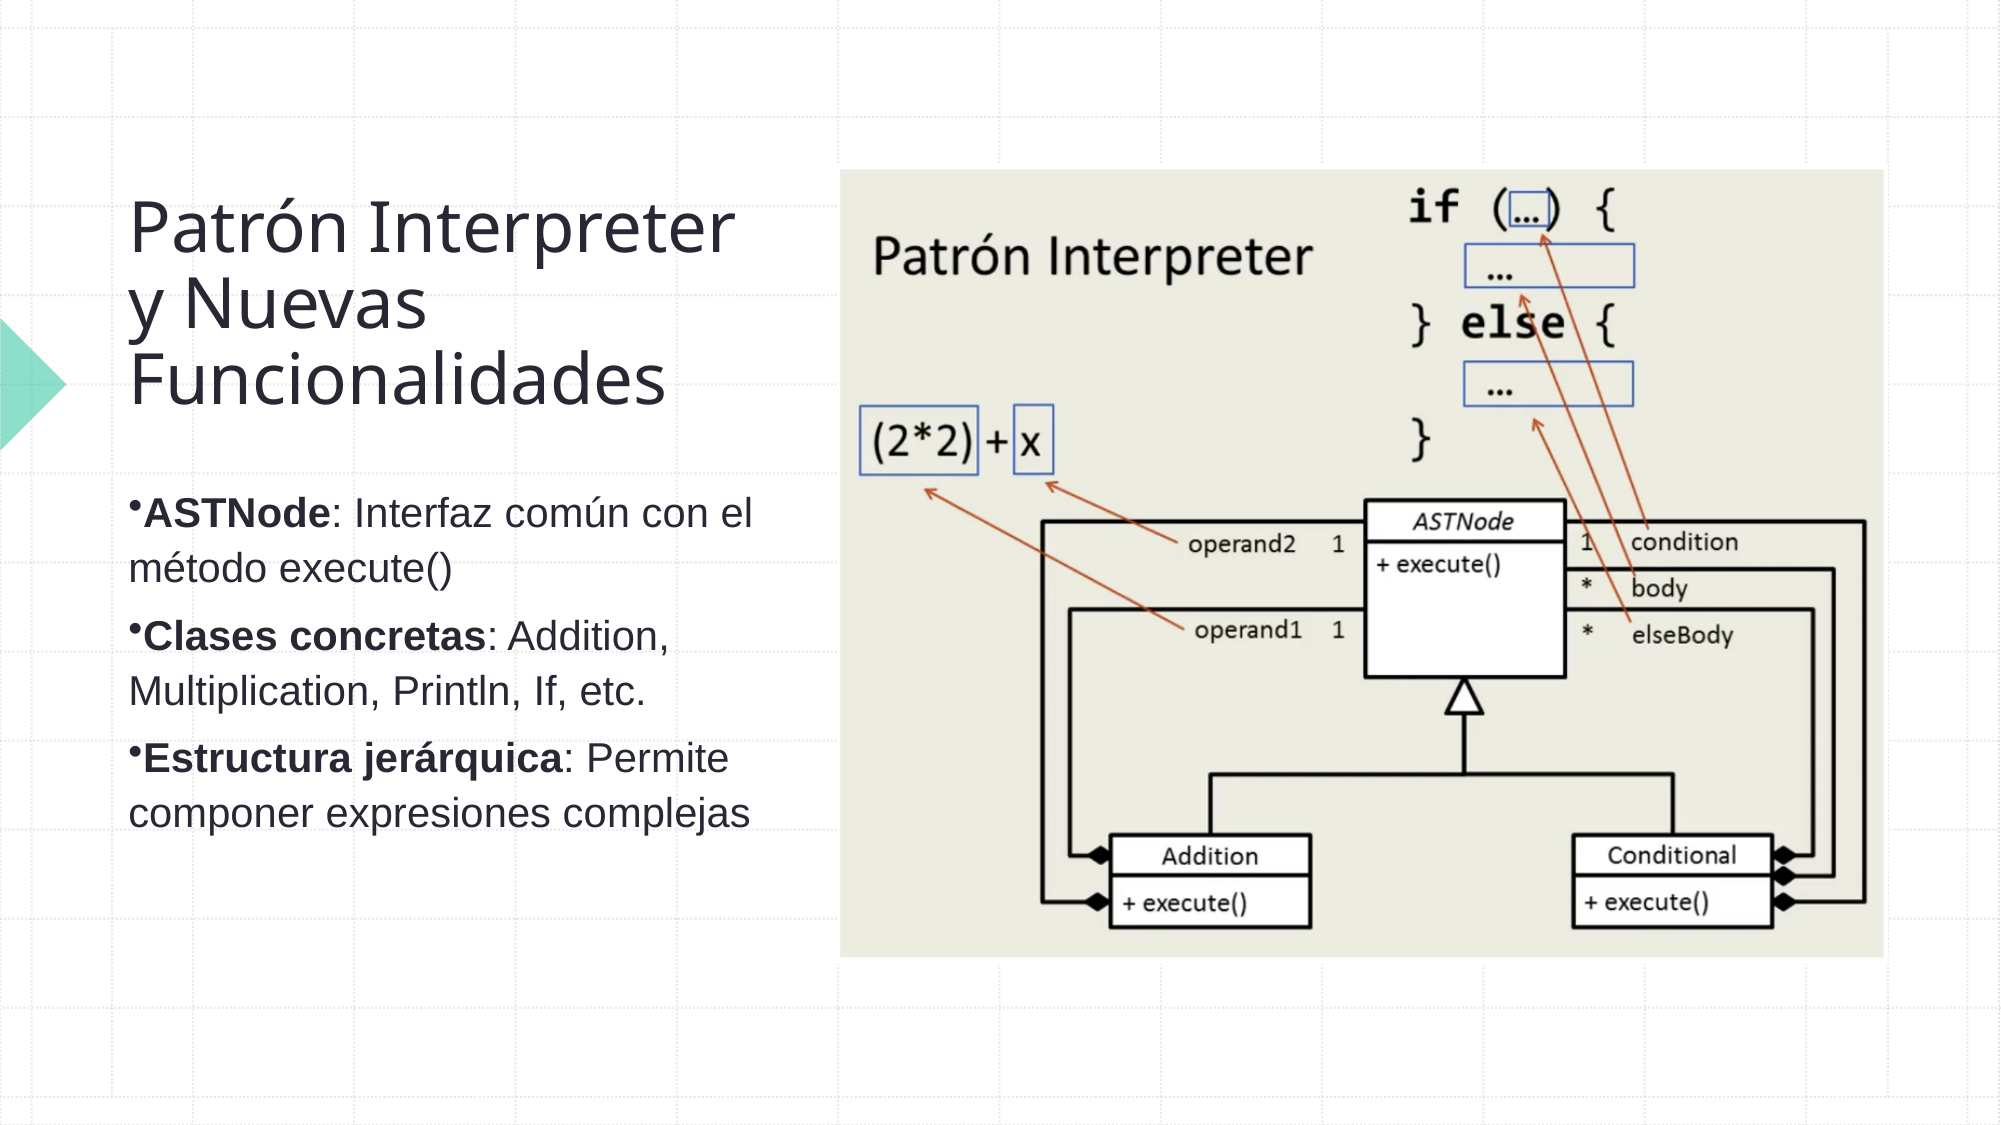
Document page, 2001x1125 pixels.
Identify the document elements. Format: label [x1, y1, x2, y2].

picture [837, 163, 1888, 965]
text_box [0, 0, 2000, 1125]
